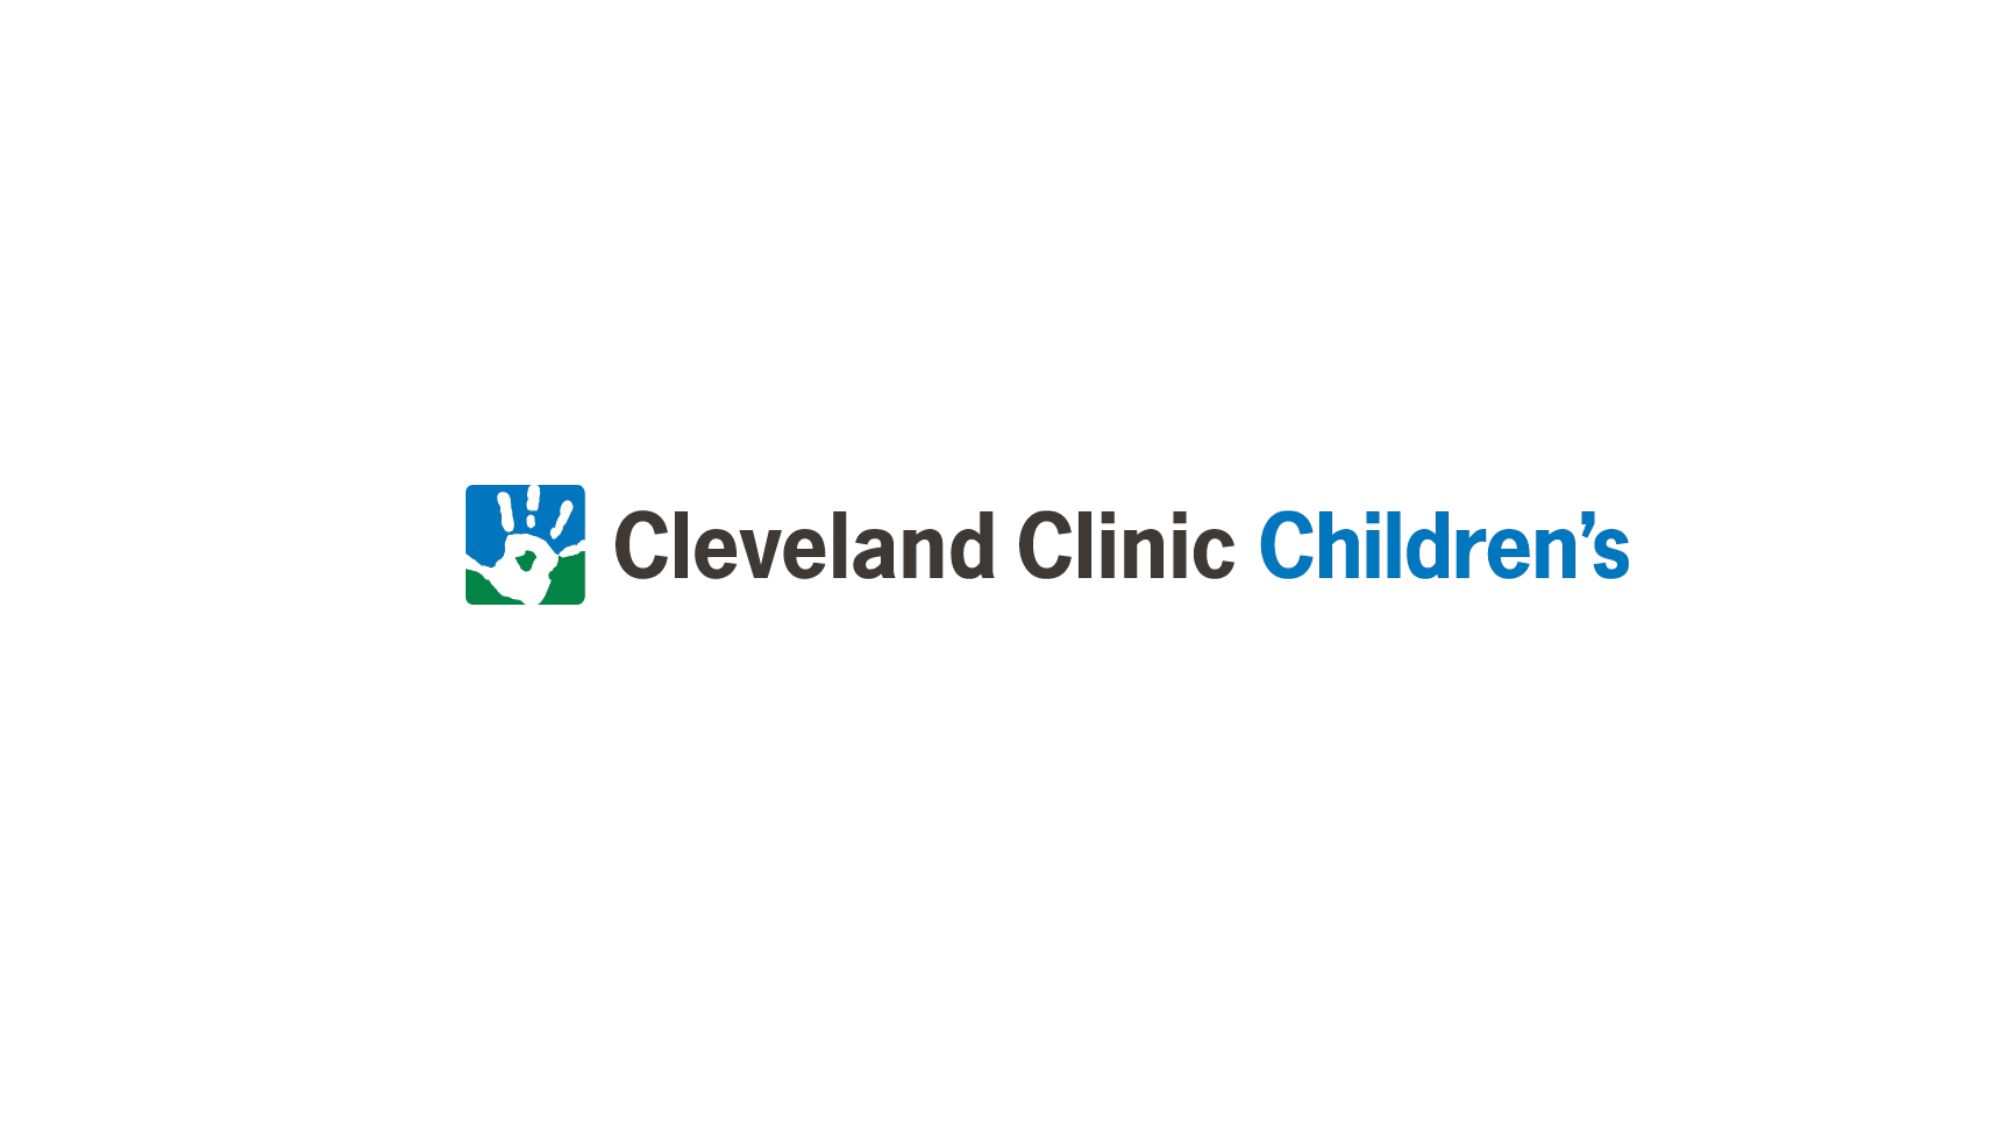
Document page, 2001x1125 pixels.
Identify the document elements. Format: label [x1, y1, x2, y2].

picture [412, 424, 1672, 675]
